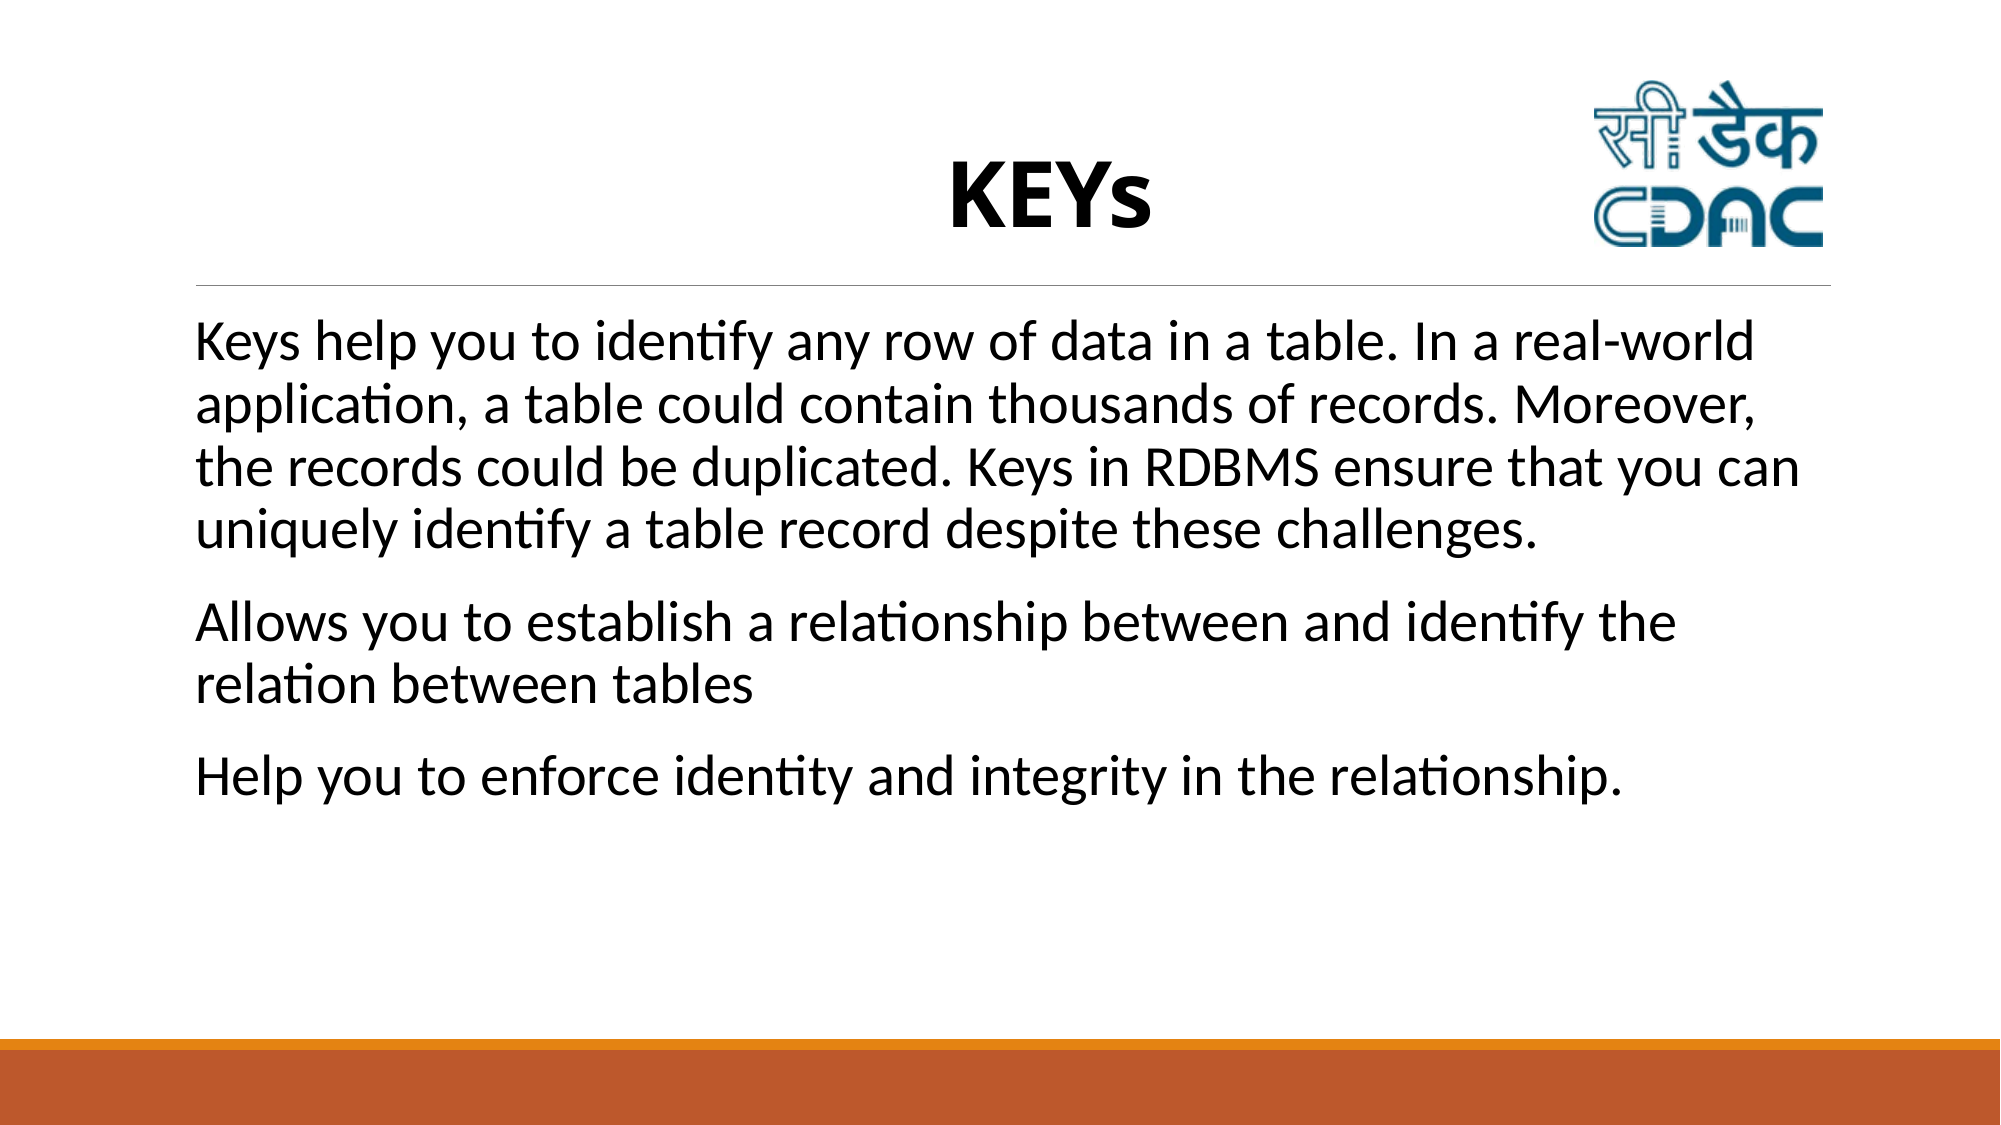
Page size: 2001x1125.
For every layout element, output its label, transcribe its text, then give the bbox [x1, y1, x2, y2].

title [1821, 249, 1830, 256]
picture [1593, 80, 1823, 247]
list Keys help you to identify any row of data in a table. In a real-world application, a table could contain thousands of records. Moreover, the records could be duplicated. Keys in RDBMS ensure that you can uniquely identify a table record despite these challenges. Allows you to establish a relationship between and identify the relation between tables Help you to enforce identity and integrity in the relationship. [180, 302, 1830, 963]
title KEYs [180, 102, 1600, 256]
